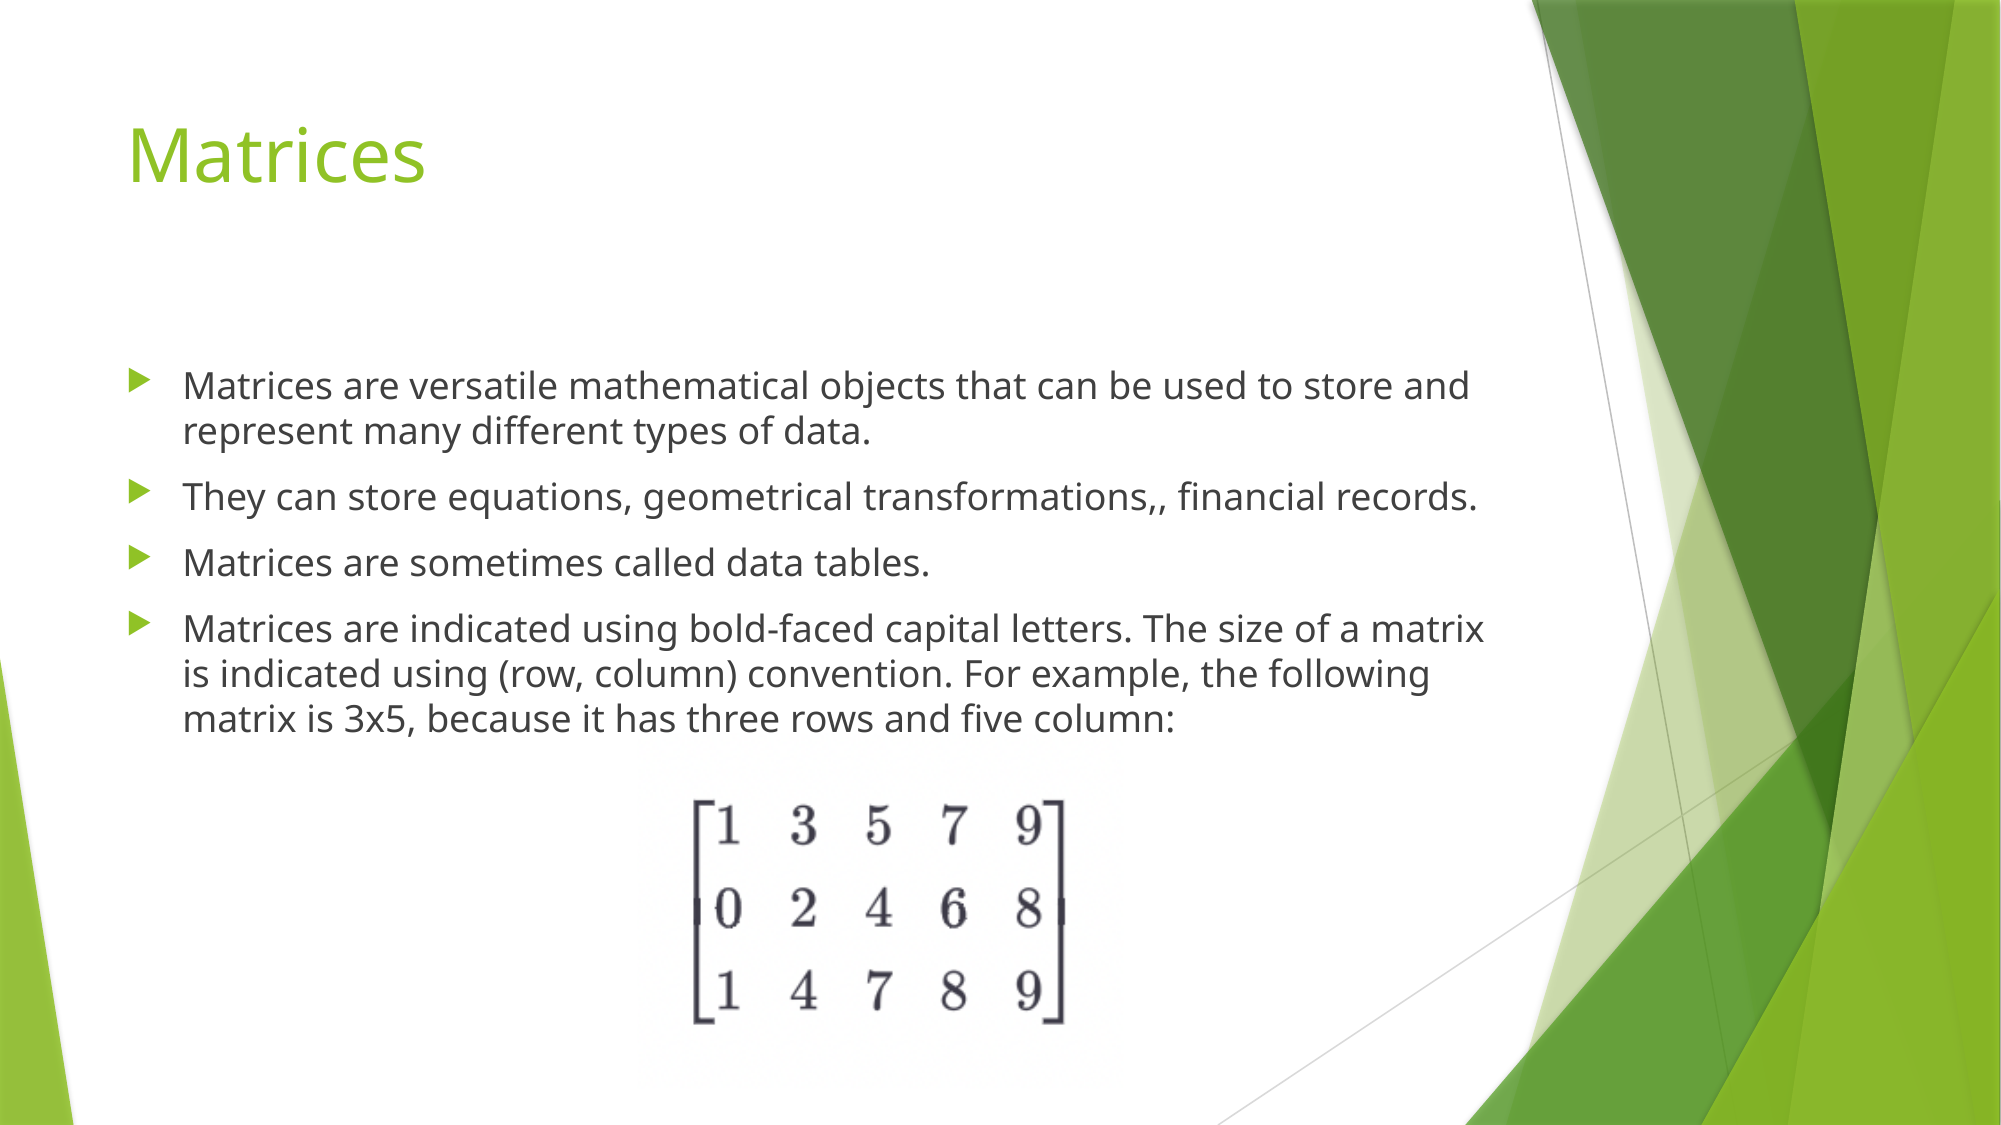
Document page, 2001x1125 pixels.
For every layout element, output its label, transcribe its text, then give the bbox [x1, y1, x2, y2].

list Matrices are versatile mathematical objects that can be used to store and represent many different types of data. They can store equations, geometrical transformations,, financial records. Matrices are sometimes called data tables. Matrices are indicated using bold-faced capital letters. The size of a matrix is indicated using (row, column) convention. For example, the following matrix is 3x5, because it has three rows and five column: [111, 354, 1522, 992]
title Matrices [111, 99, 1522, 317]
picture [636, 733, 1125, 1090]
